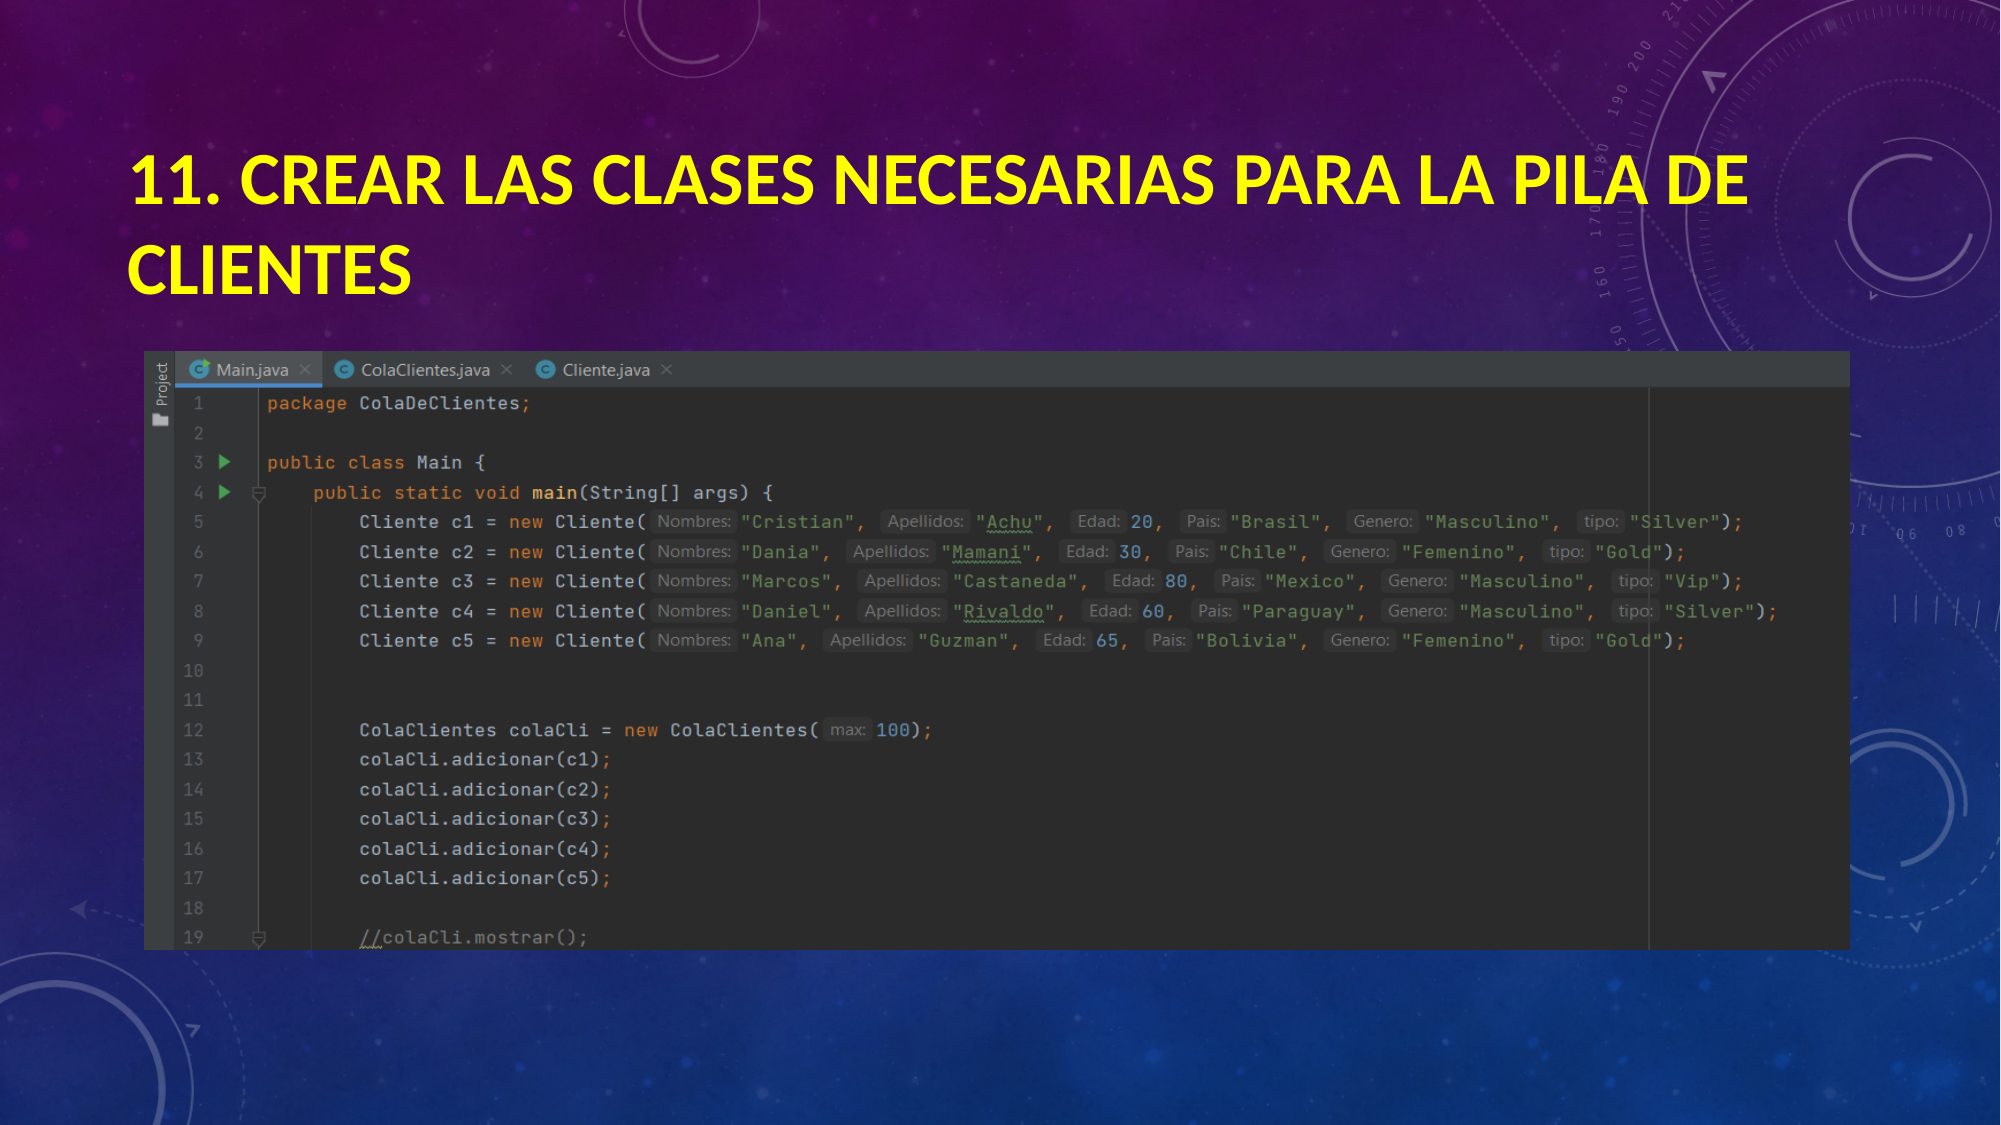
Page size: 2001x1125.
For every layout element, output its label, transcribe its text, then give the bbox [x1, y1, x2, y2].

picture [0, 0, 2001, 1125]
title 11. CREAR LAS CLASES NECESARIAS PARA LA PILA DE clientes [112, 99, 1775, 339]
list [143, 350, 1851, 951]
